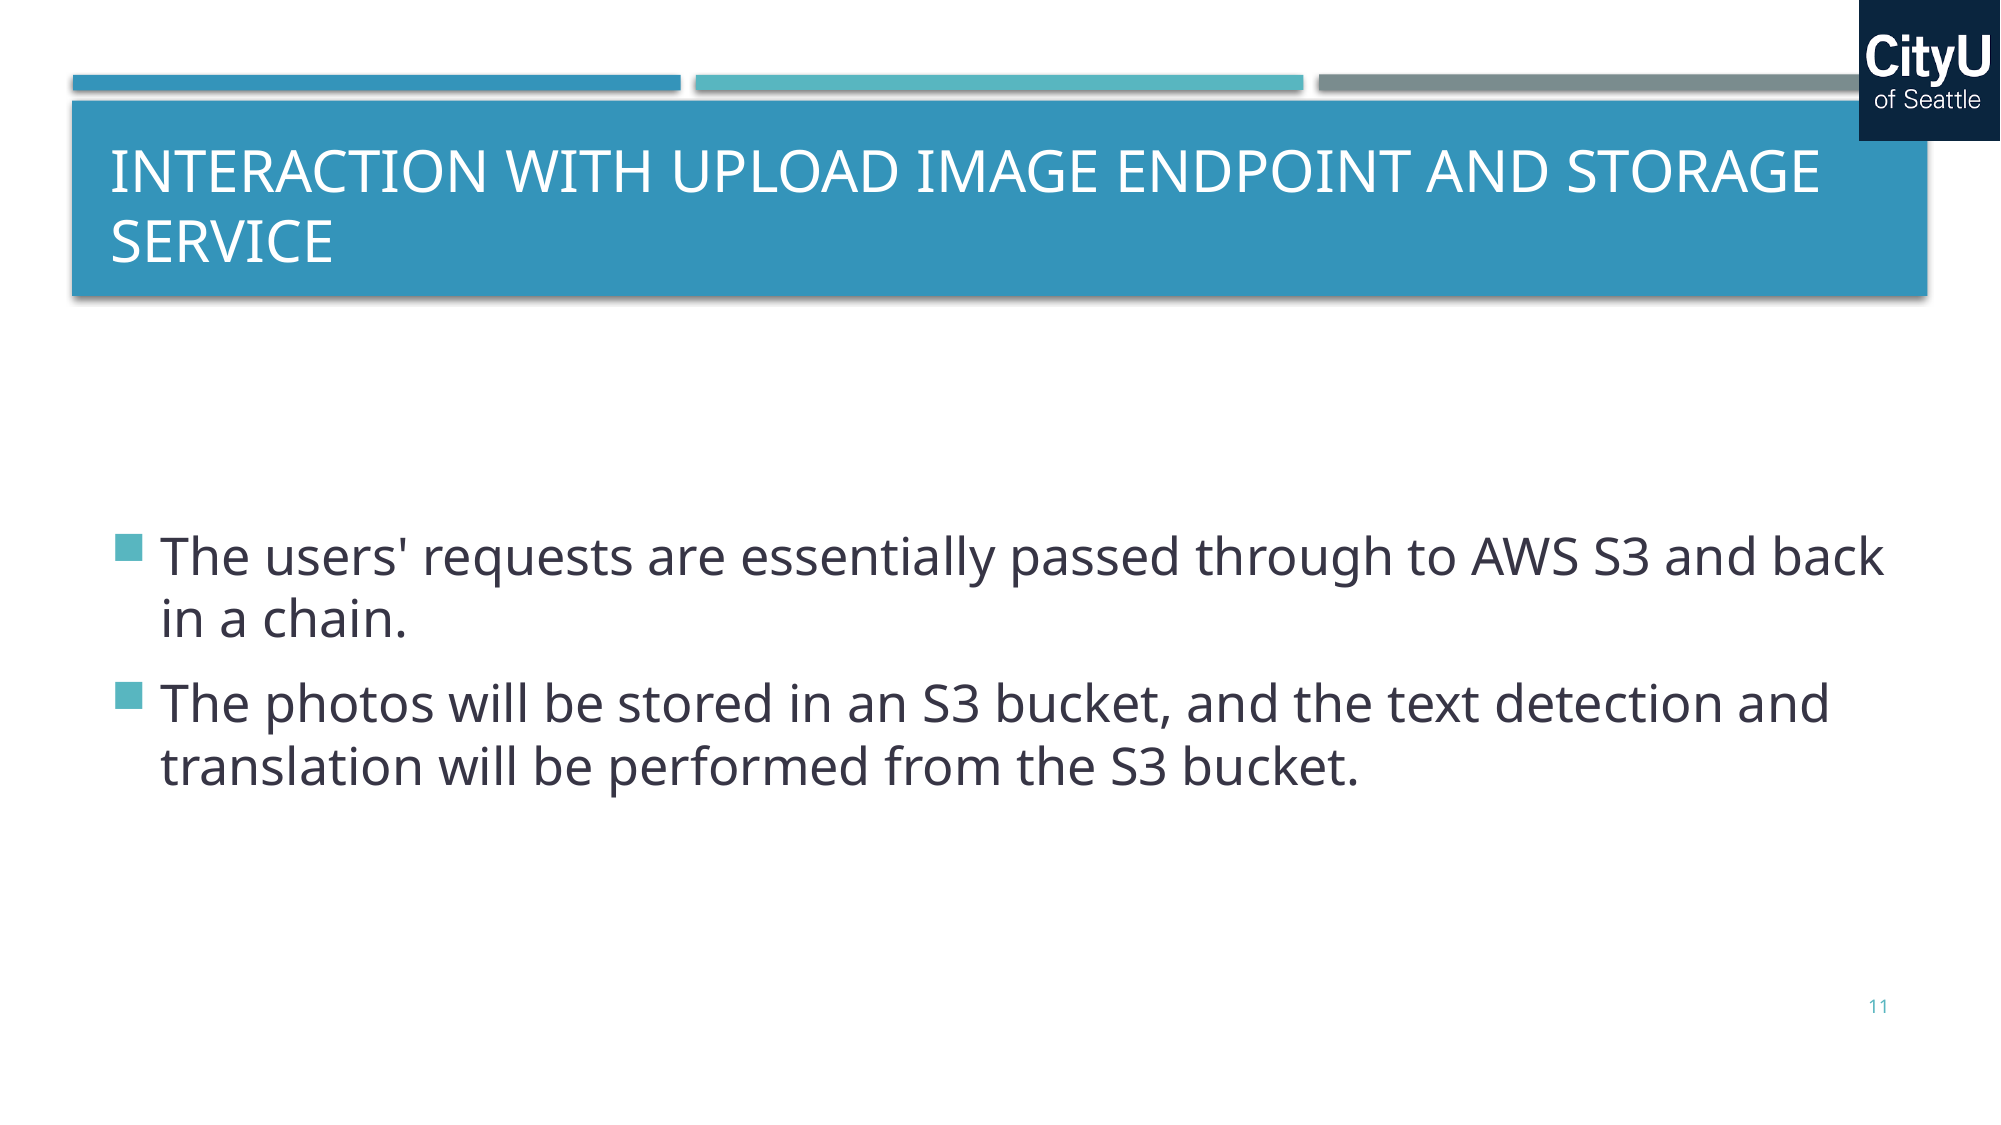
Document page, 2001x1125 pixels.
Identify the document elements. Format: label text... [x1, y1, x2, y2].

picture [1858, 0, 2000, 142]
title Interaction with Upload Image endpoint and Storage Service [95, 115, 1905, 282]
slide_number 11 [1732, 977, 1905, 1037]
list The users' requests are essentially passed through to AWS S3 and back in a chain. The photos will be stored in an S3 bucket, and the text detection and translation will be performed from the S3 bucket. [95, 357, 1905, 962]
